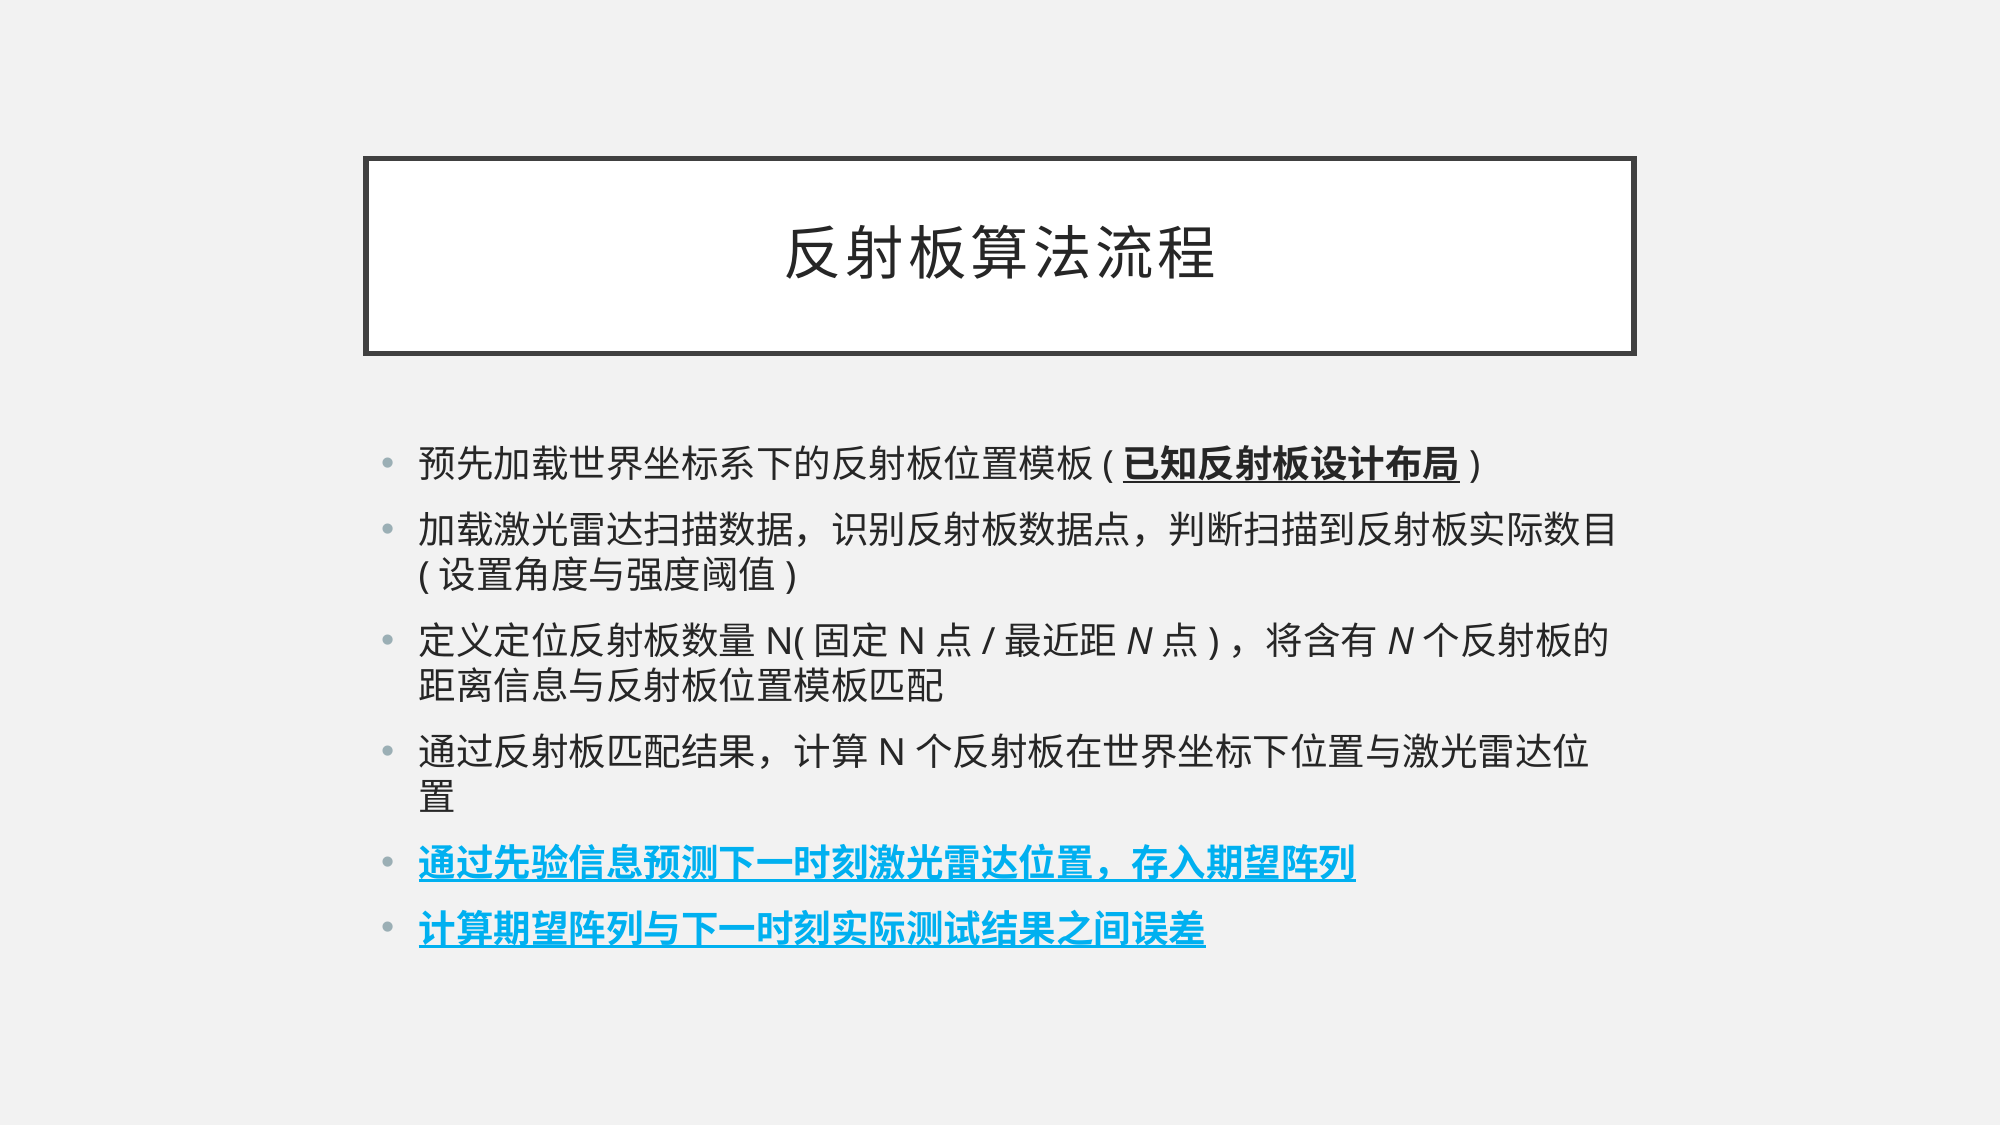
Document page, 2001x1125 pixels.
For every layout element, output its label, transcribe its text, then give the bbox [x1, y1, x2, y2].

title 反射板算法流程 [363, 156, 1637, 356]
list 预先加载世界坐标系下的反射板位置模板(已知反射板设计布局) 加载激光雷达扫描数据，识别反射板数据点，判断扫描到反射板实际数目(设置角度与强度阈值) 定义定位反射板数量N(固定N点/最近距N点)，将含有N个反射板的距离信息与反射板位置模板匹配 通过反射板匹配结果，计算N个反射板在世界坐标下位置与激光雷达位置 通过先验信息预测下一时刻激光雷达位置，存入期望阵列 计算期望阵列与下一时刻实际测试结果之间误差 [366, 432, 1634, 942]
